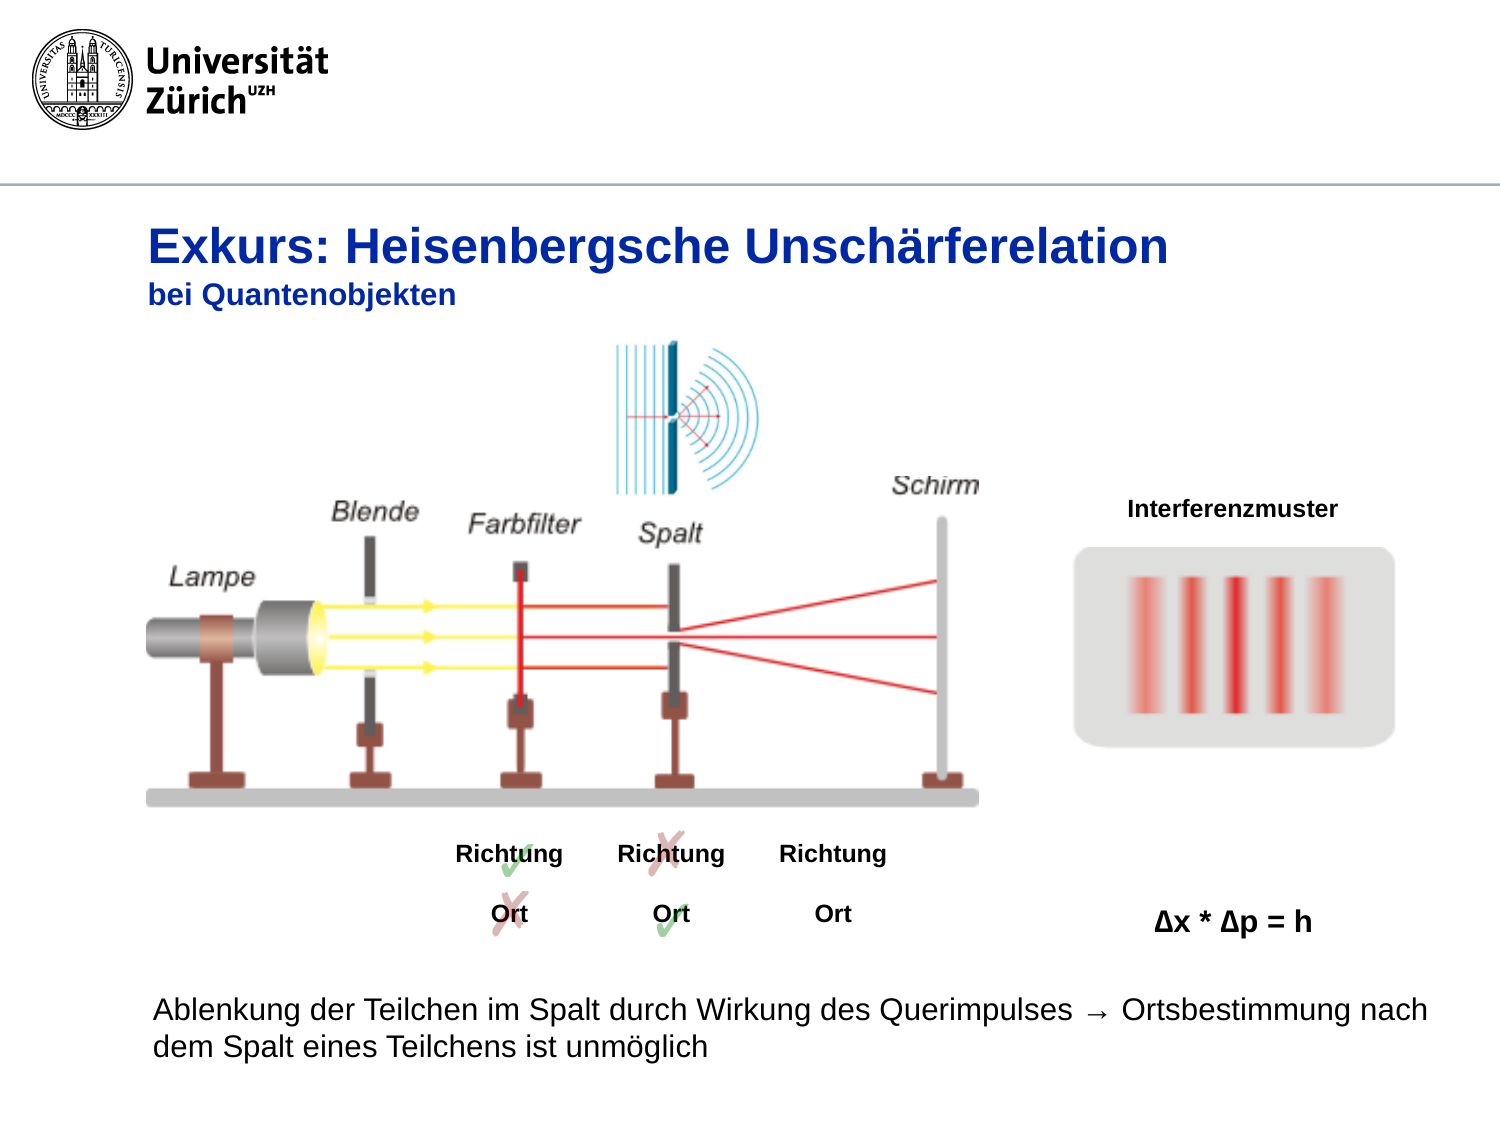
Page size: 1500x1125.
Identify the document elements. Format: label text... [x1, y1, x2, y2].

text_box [146, 334, 1410, 965]
title Exkurs: Heisenbergsche Unschärferelation bei Quantenobjekten [147, 208, 1353, 291]
picture [26, 23, 334, 136]
text_box Ablenkung der Teilchen im Spalt durch Wirkung des Querimpulses → Ortsbestimmung nach dem Spalt eines Teilchens ist unmöglich [138, 981, 1474, 1072]
